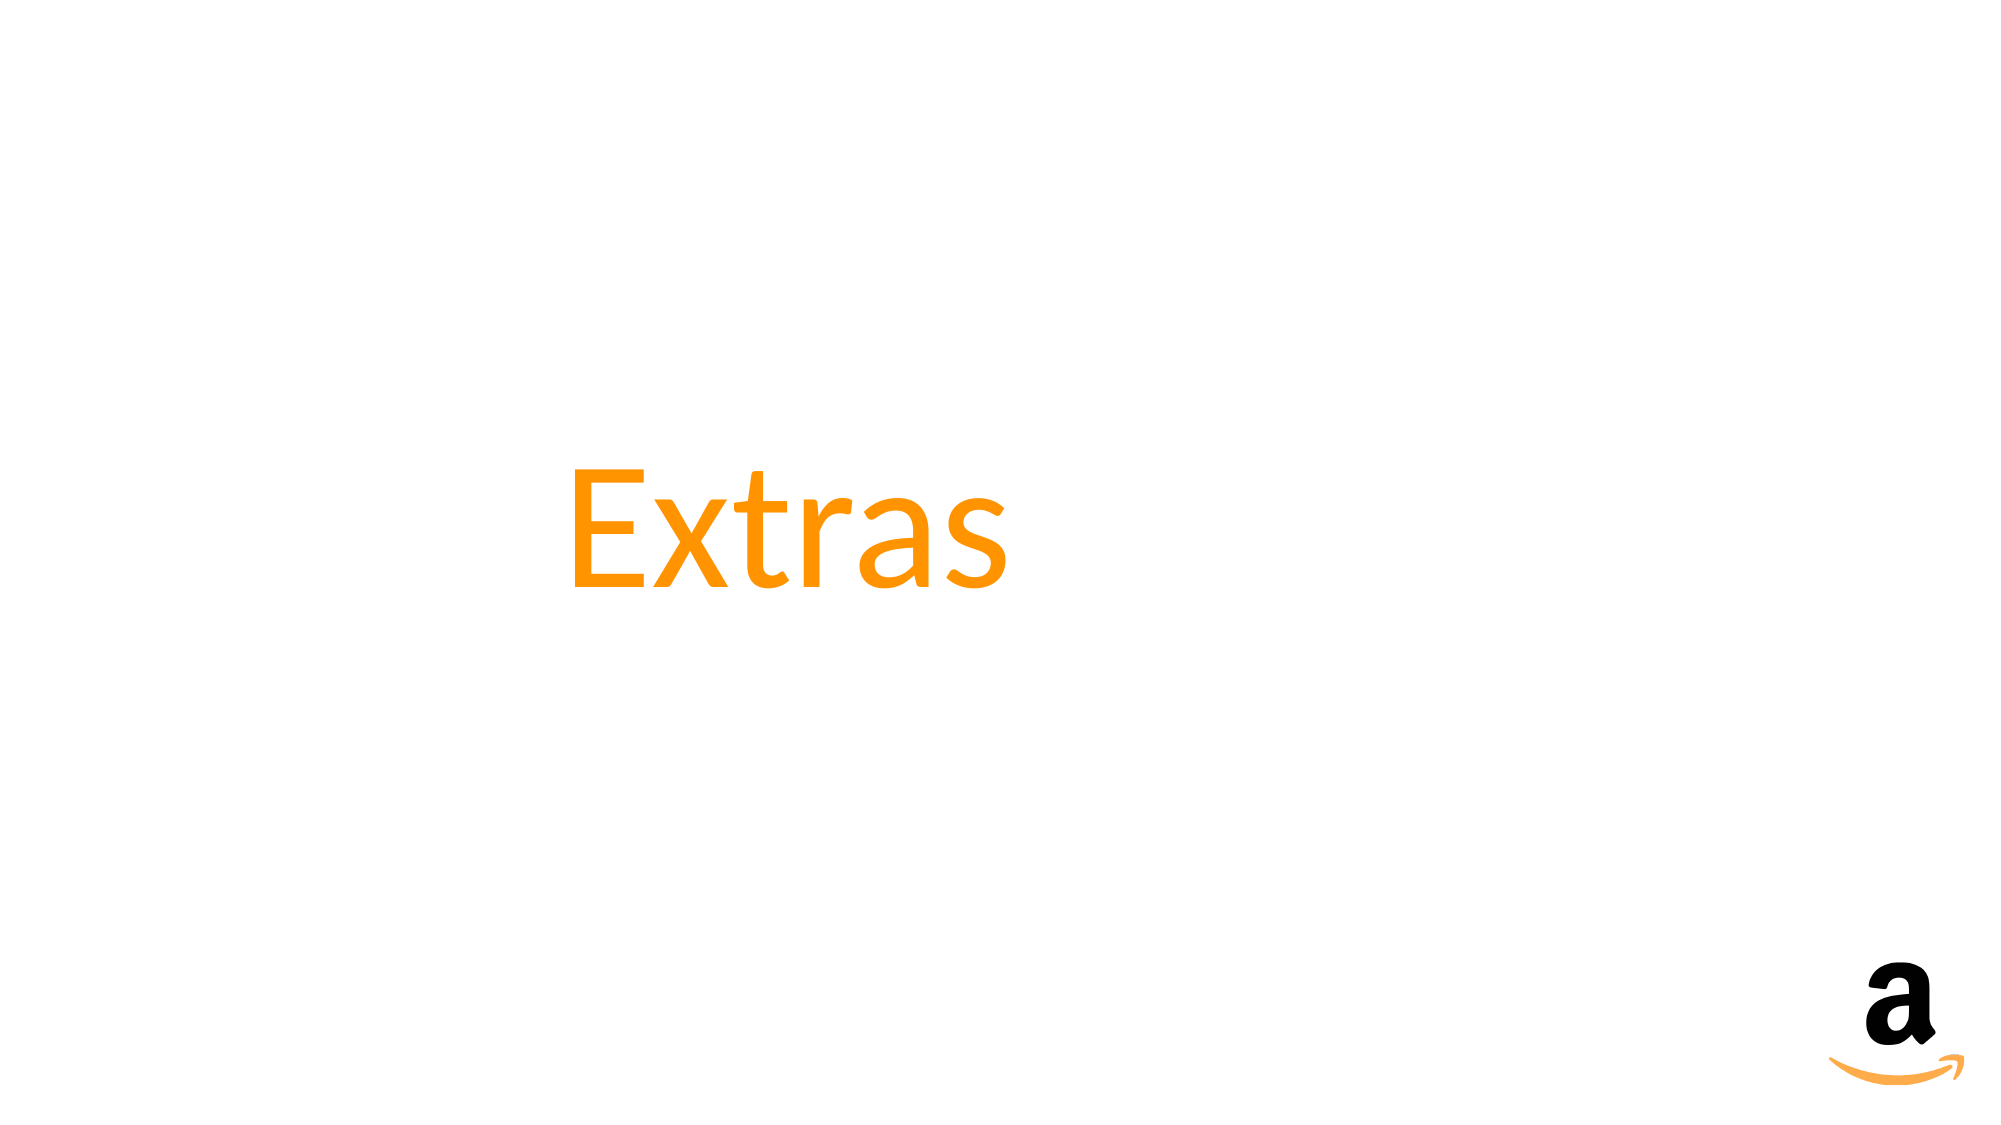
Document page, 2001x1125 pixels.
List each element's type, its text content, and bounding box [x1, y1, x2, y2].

picture [1826, 957, 1967, 1098]
text_box Extras [547, 396, 1603, 632]
